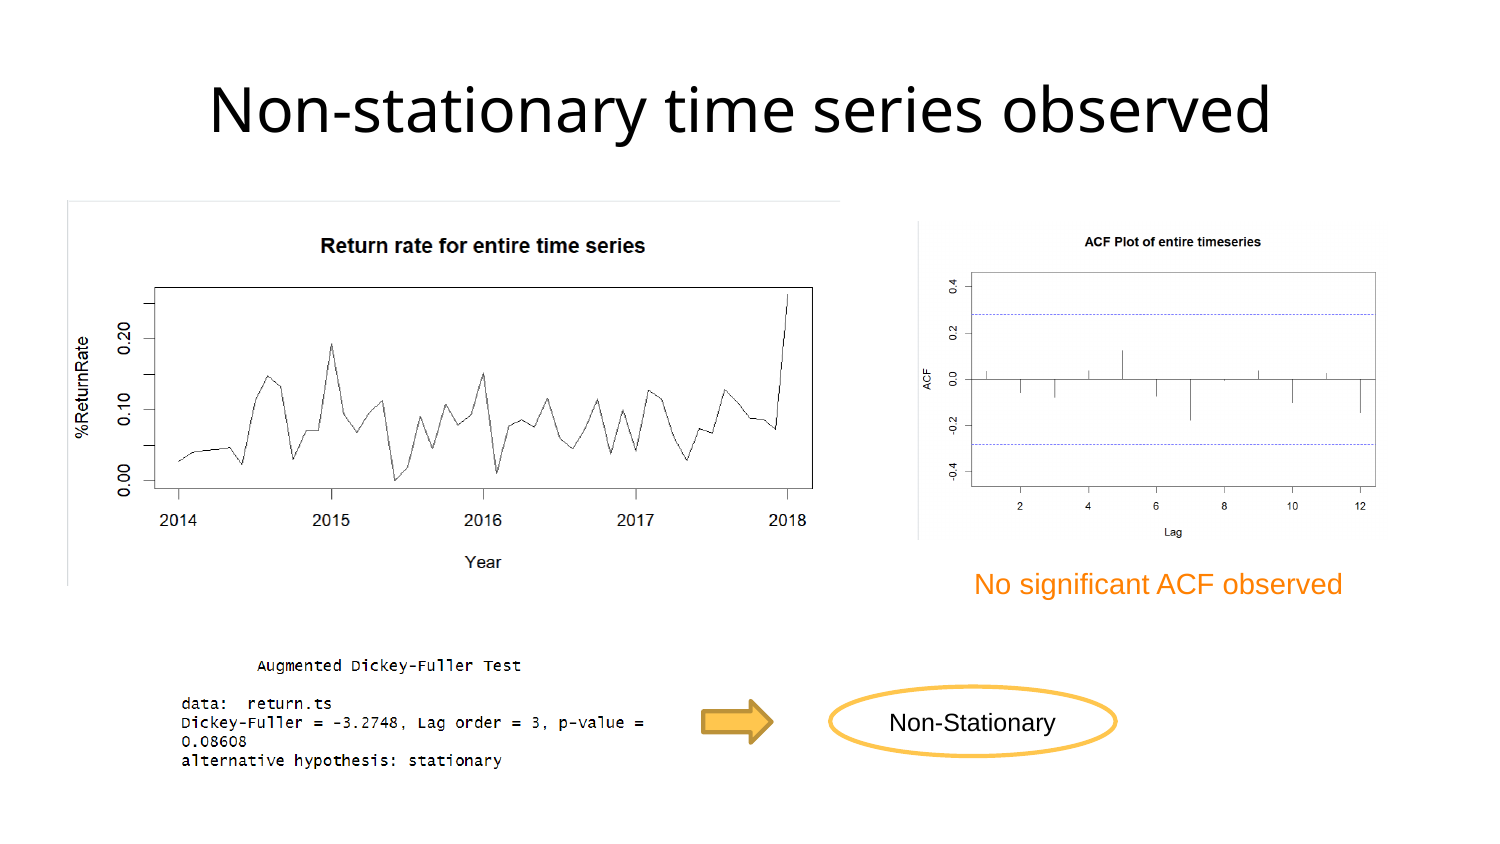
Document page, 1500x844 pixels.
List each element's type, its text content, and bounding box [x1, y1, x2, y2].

picture [66, 200, 841, 586]
title Non-stationary time series observed [75, 67, 1425, 147]
text_box Non-Stationary [828, 684, 1118, 759]
picture [179, 639, 671, 779]
text_box No significant ACF observed [930, 558, 1388, 609]
text_box [701, 698, 774, 745]
picture [917, 221, 1388, 540]
